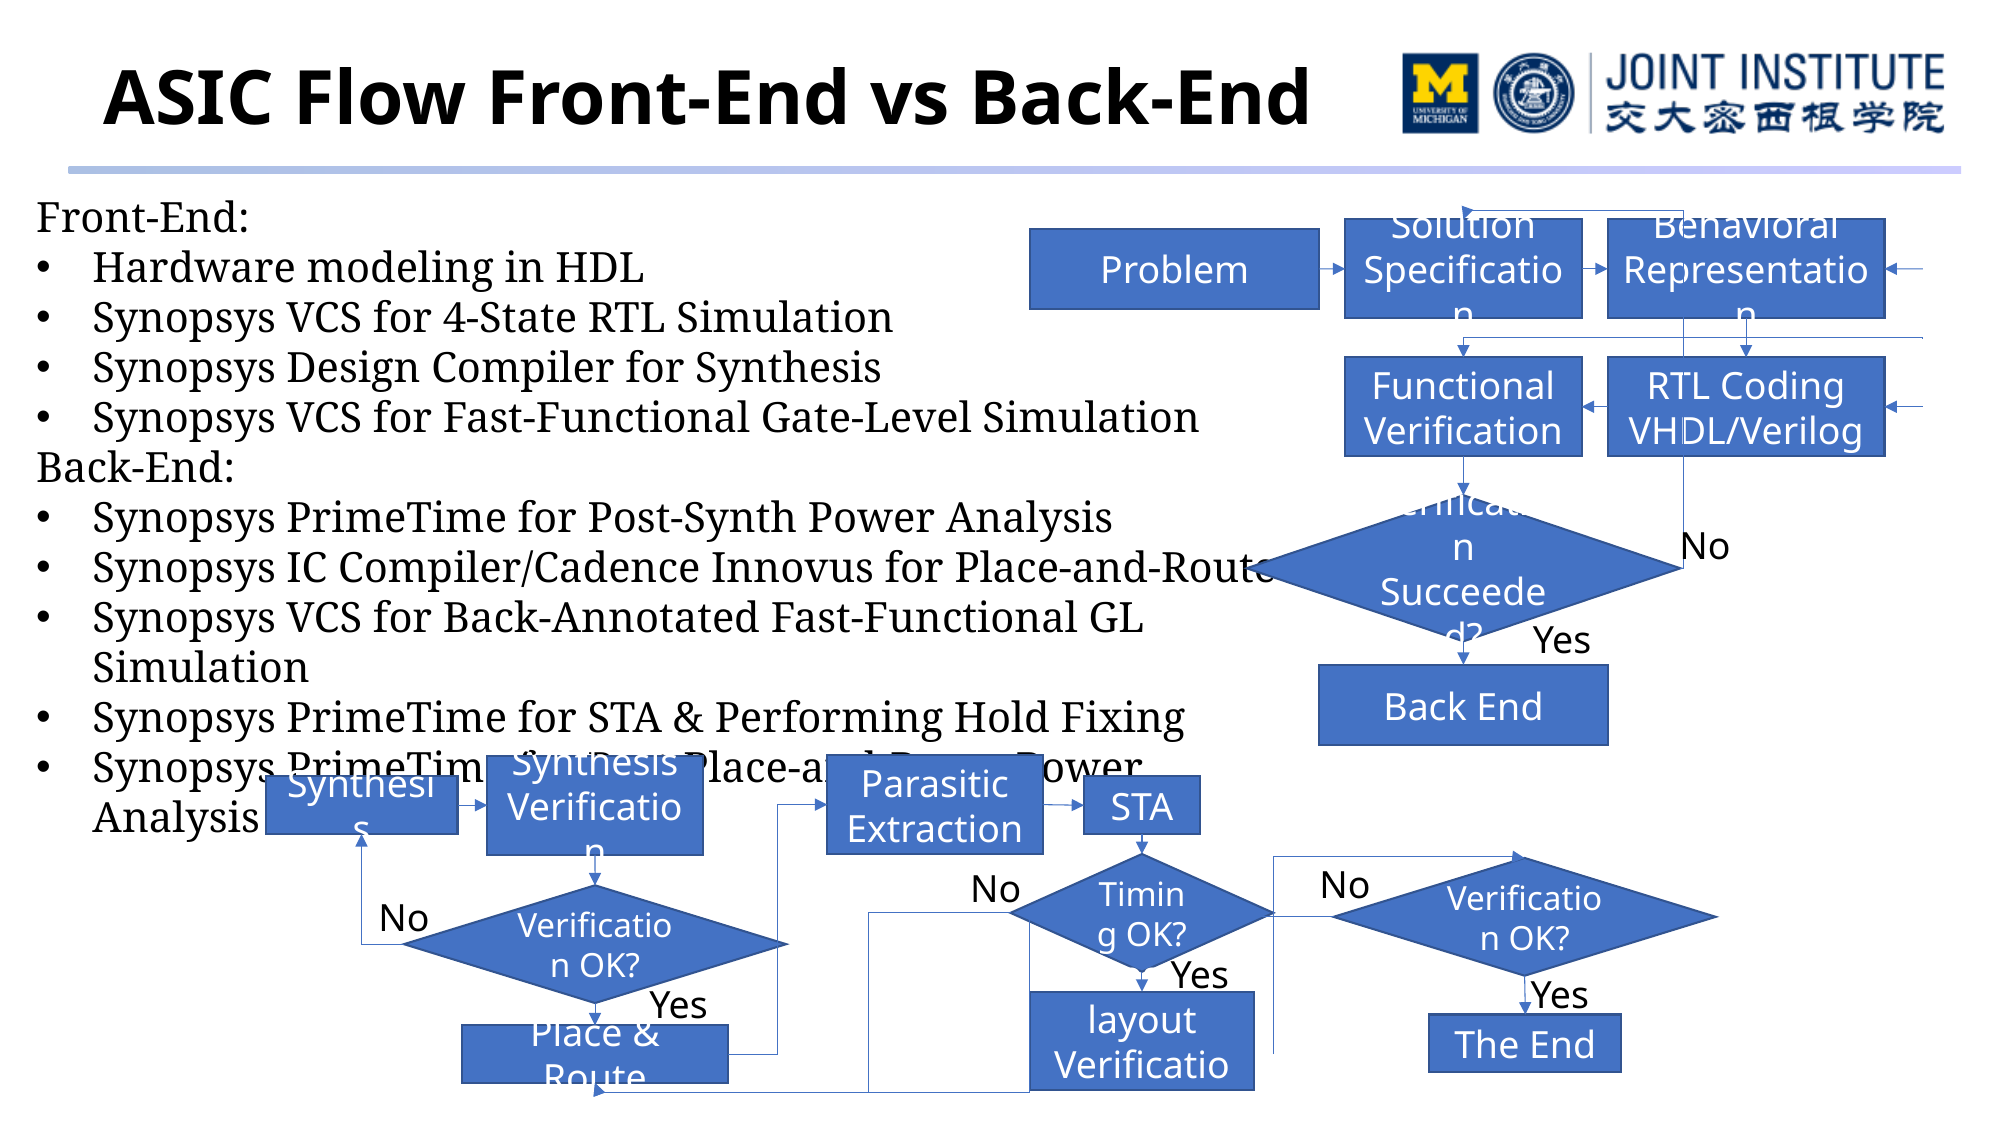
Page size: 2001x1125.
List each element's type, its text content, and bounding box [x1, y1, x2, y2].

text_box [265, 755, 1716, 1091]
text_box Front-End: Hardware modeling in HDL Synopsys VCS for 4-State RTL Simulation Synopsys Design Compiler for Synthesis Synopsys VCS for Fast-Functional Gate-Level Simulation Back-End: Synopsys PrimeTime for Post-Synth Power Analysis Synopsys IC Compiler/Cadence Innovus for Place-and-Route Synopsys VCS for Back-Annotated Fast-Functional GL Simulation Synopsys PrimeTime for STA & Performing Hold Fixing Synopsys PrimeTime for Post-Place-and-Route Power Analysis [21, 183, 1331, 849]
text_box ASIC Flow Front-End vs Back-End [89, 41, 1330, 147]
picture [1401, 47, 1946, 142]
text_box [1030, 219, 1923, 746]
text_box [68, 165, 1962, 175]
